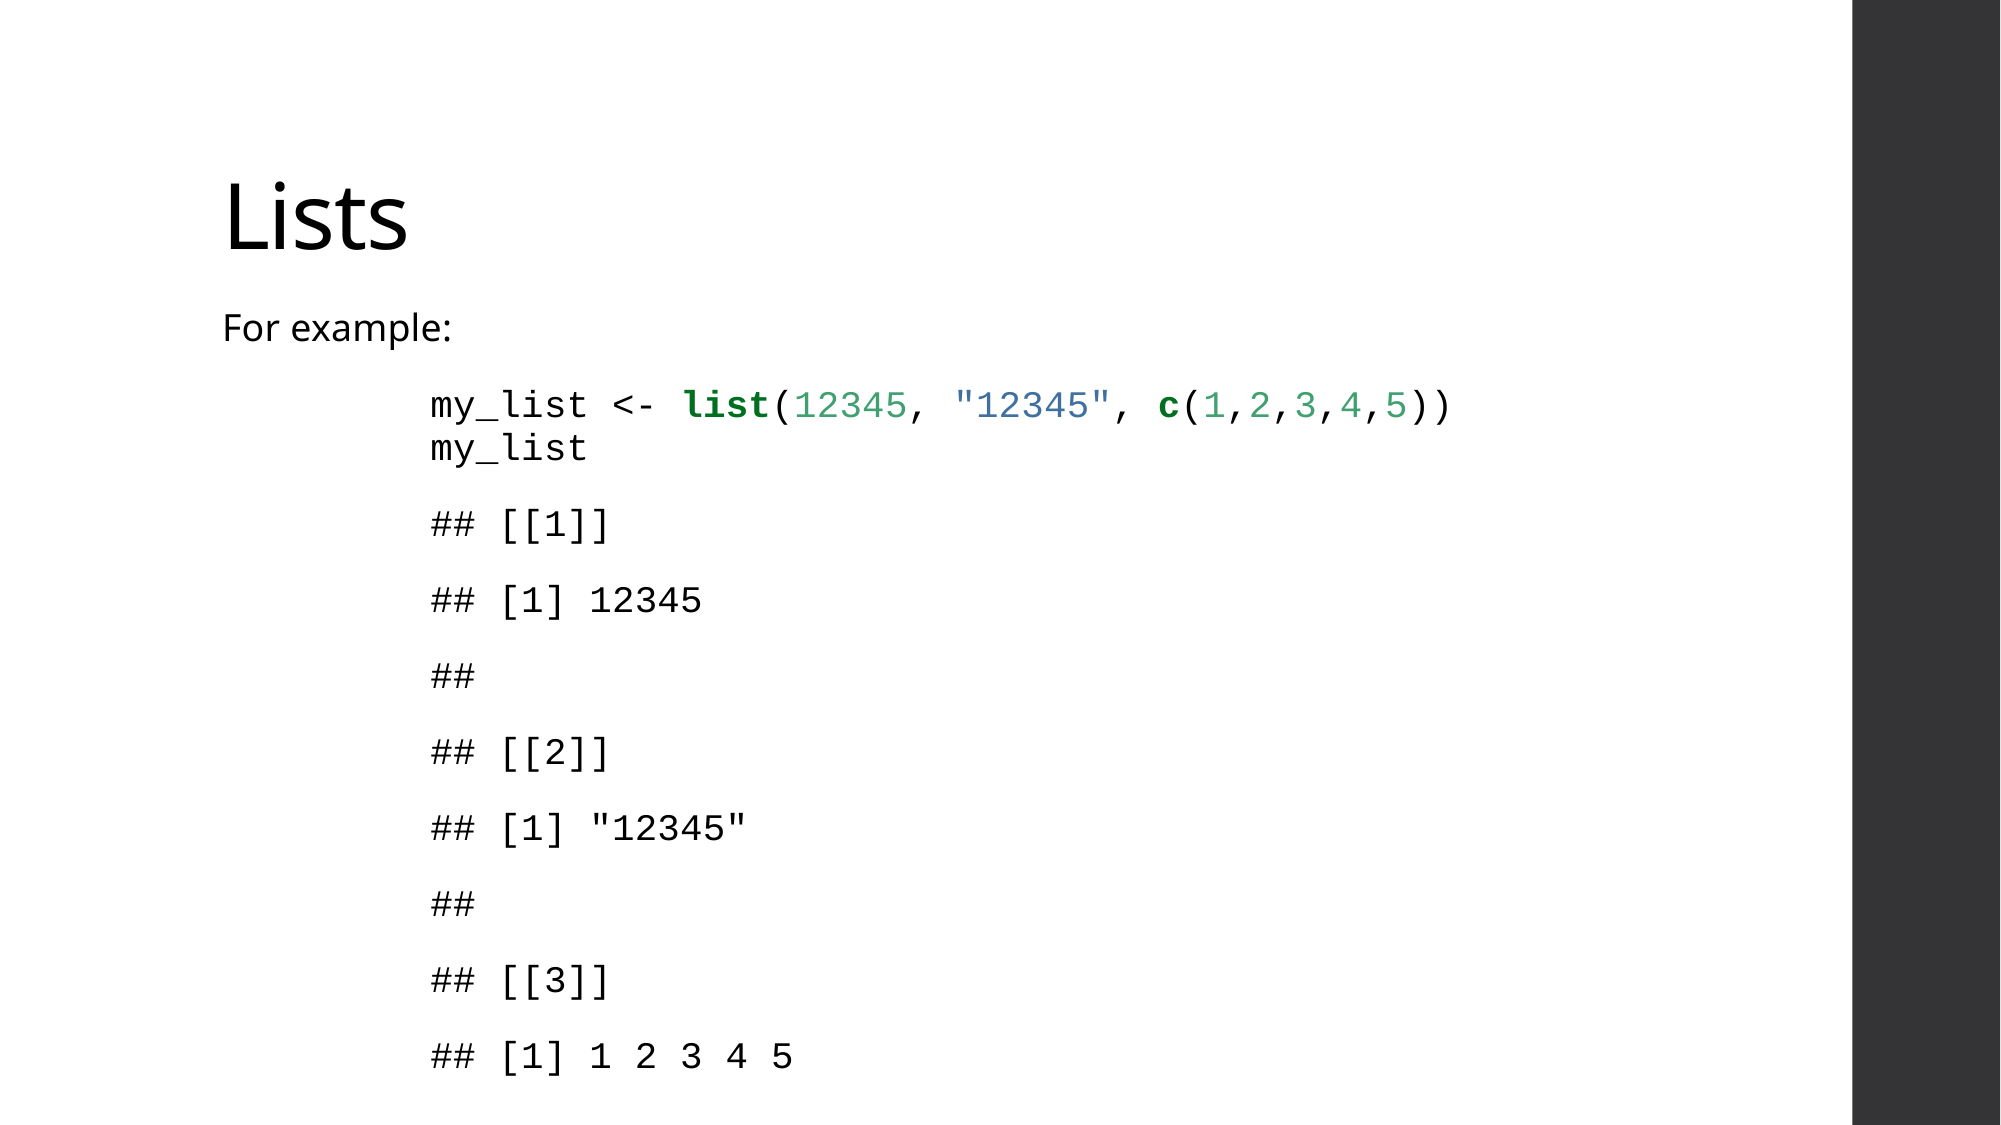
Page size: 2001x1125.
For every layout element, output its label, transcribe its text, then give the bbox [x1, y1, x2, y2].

list For example: my_list <- list(12345, "12345", c(1,2,3,4,5)) my_list ## [[1]] ## [1] 12345 ## ## [[2]] ## [1] "12345" ## ## [[3]] ## [1] 1 2 3 4 5 [206, 299, 1617, 1014]
title Lists [206, 60, 1797, 278]
